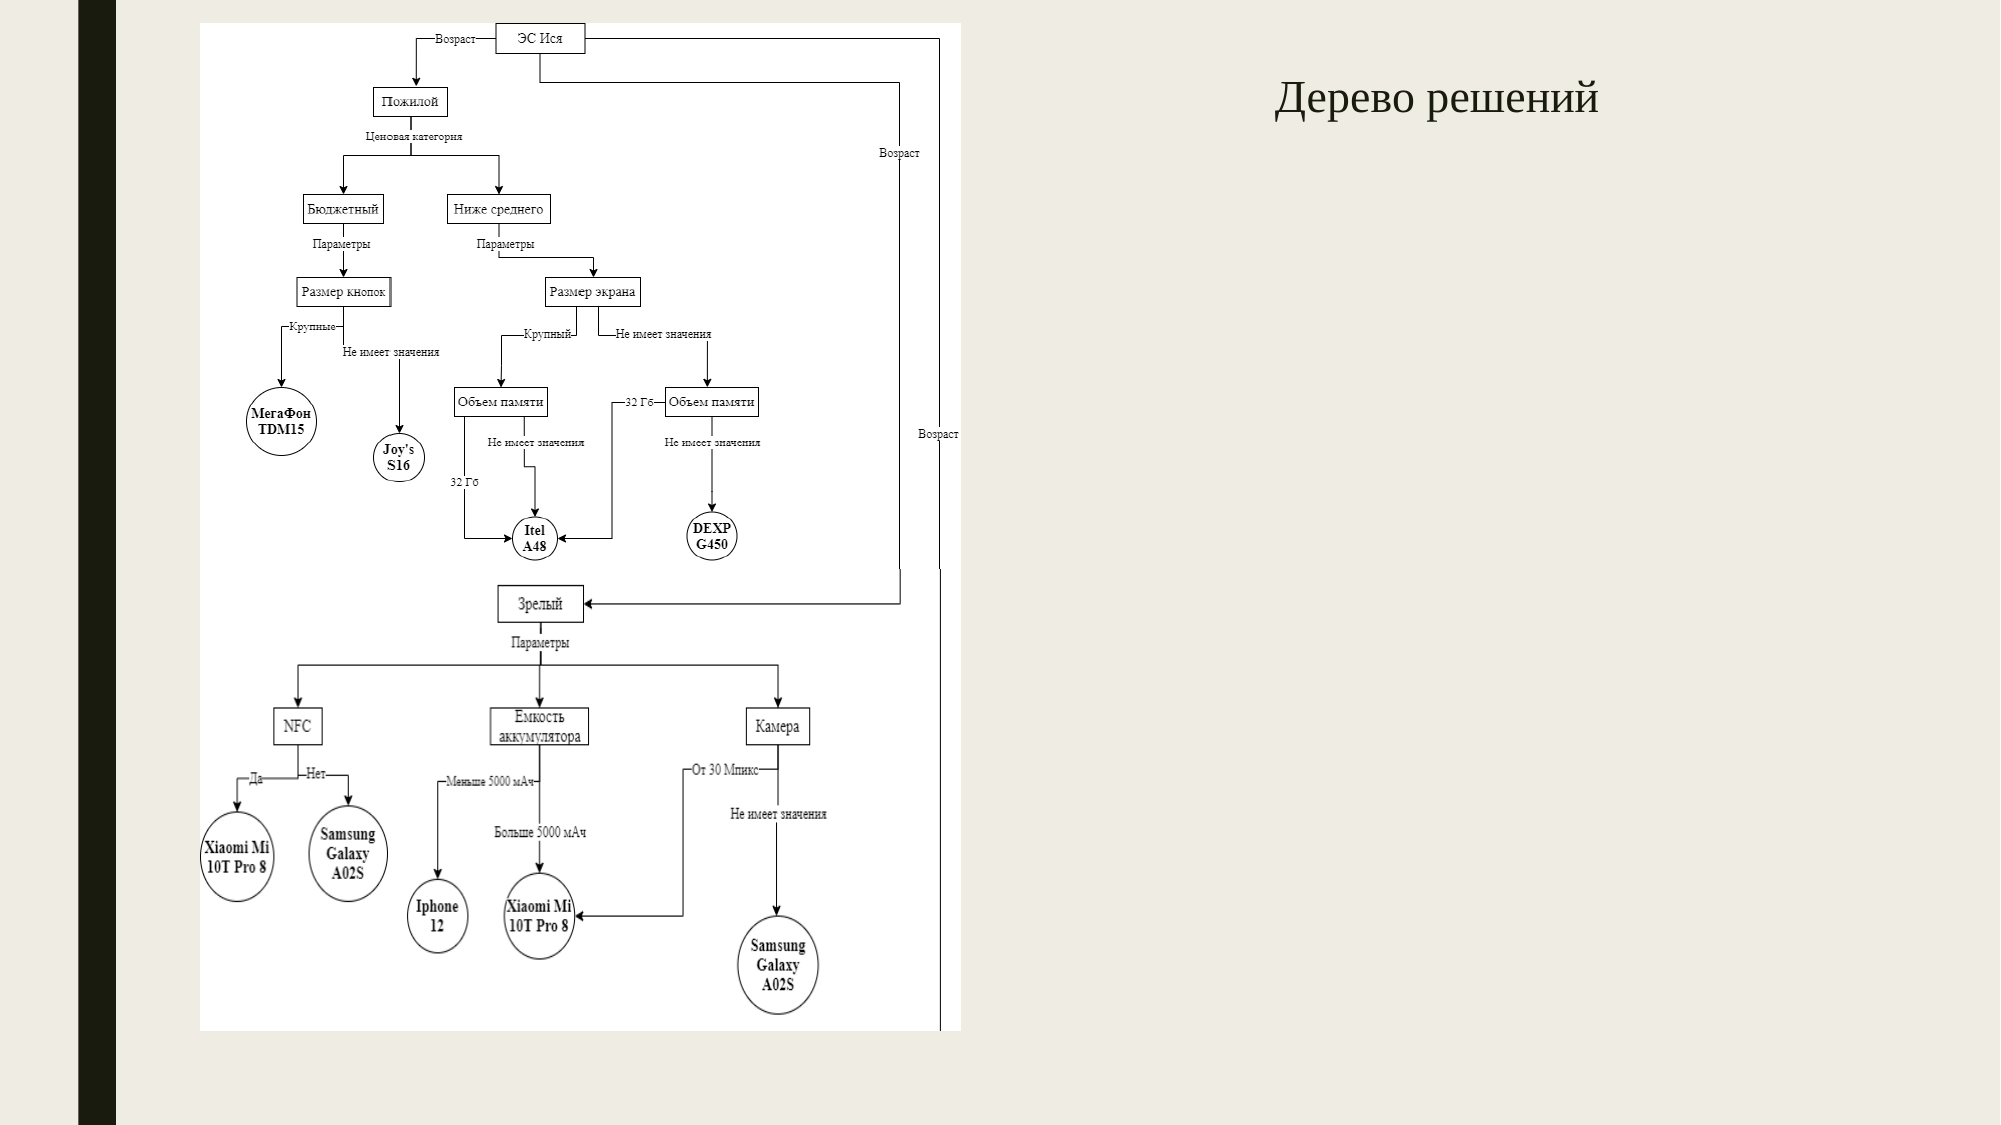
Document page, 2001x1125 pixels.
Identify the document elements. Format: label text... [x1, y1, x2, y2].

picture [199, 569, 961, 1031]
title Дерево решений [1259, 65, 1961, 186]
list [199, 23, 961, 569]
